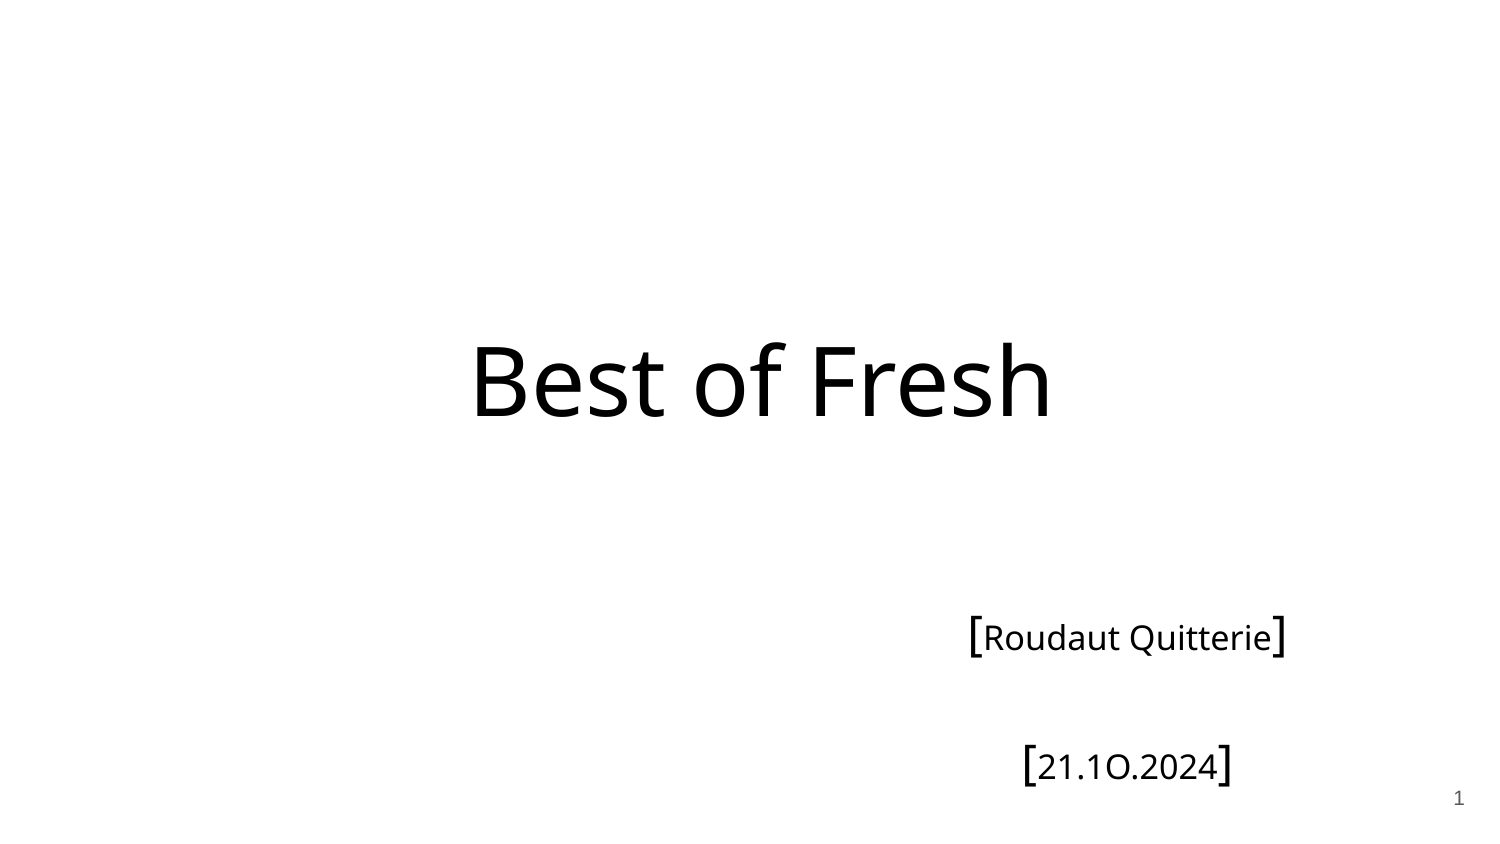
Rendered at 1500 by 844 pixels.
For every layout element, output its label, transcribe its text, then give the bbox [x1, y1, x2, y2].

text_box [21.1O.2024] [815, 716, 1440, 805]
text_box Best of Fresh [106, 303, 1417, 451]
text_box [Roudaut Quitterie] [815, 587, 1440, 676]
slide_number 1 [1389, 764, 1480, 830]
